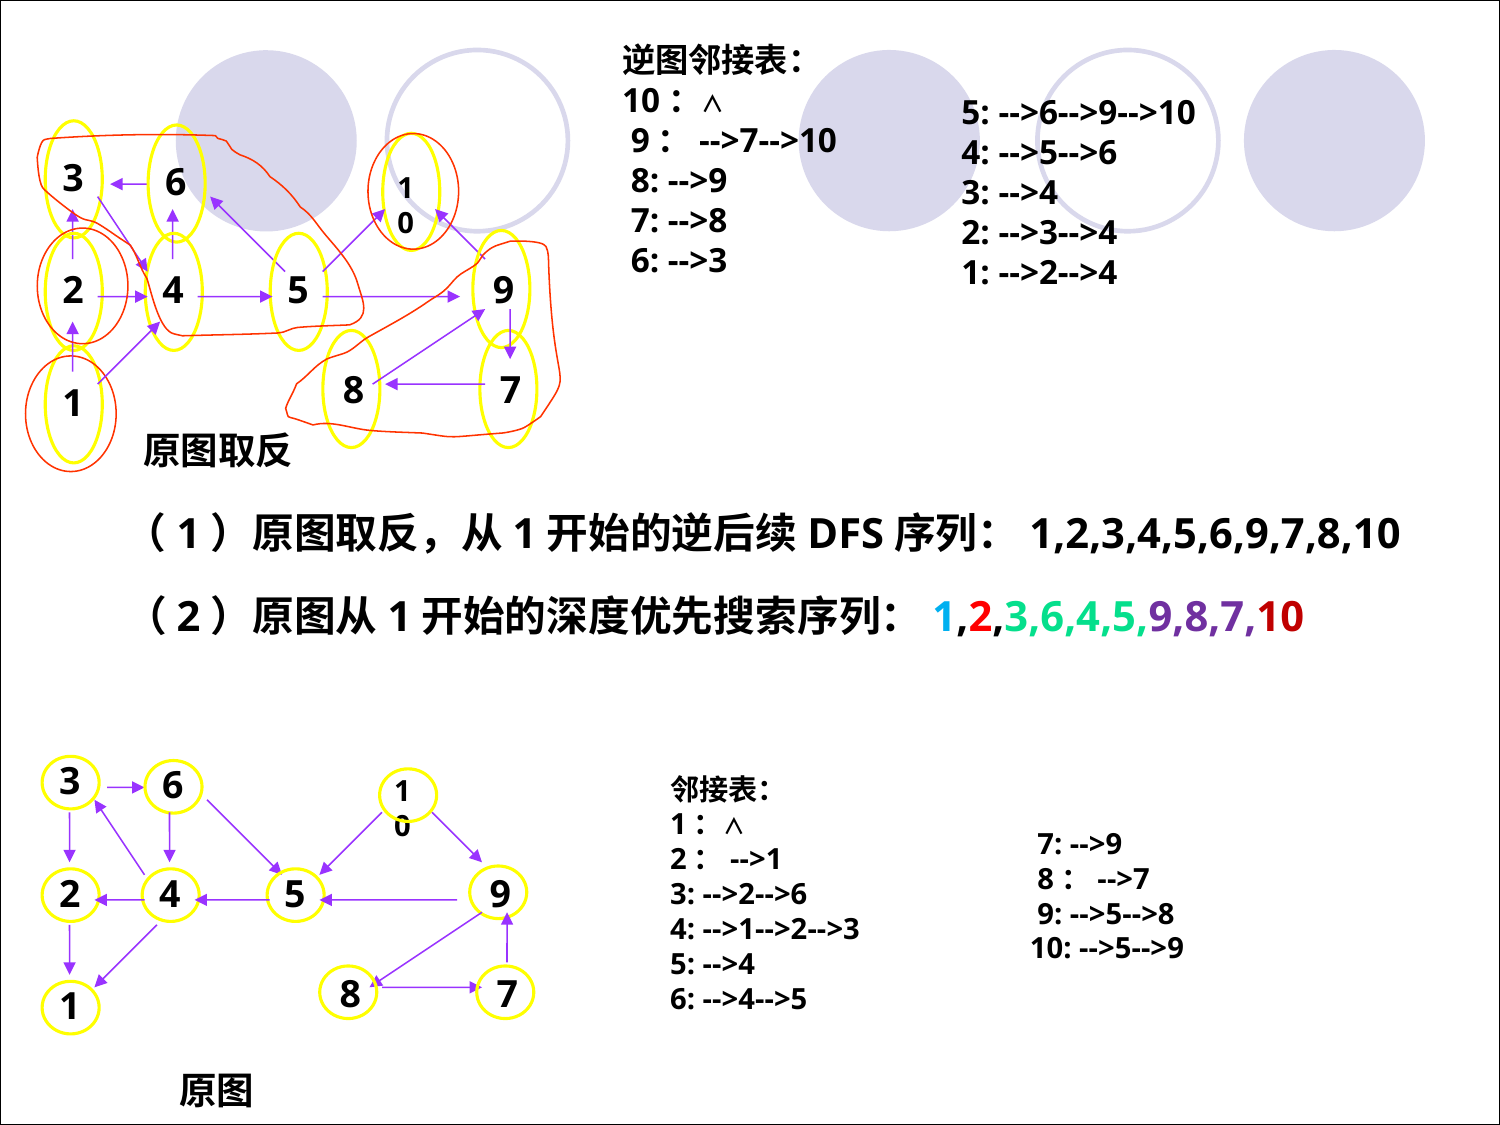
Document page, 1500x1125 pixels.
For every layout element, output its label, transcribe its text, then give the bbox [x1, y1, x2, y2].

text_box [607, 31, 1322, 302]
text_box （1）原图取反，从1开始的逆后续DFS序列：1,2,3,4,5,6,9,7,8,10 [110, 499, 1483, 565]
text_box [41, 749, 545, 1036]
text_box （2）原图从1开始的深度优先搜索序列：1,2,3,6,4,5,9,8,7,10 [110, 562, 1406, 648]
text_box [25, 120, 577, 472]
text_box 原图 [164, 1059, 270, 1120]
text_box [655, 763, 1379, 1027]
text_box [0, 0, 1500, 1125]
